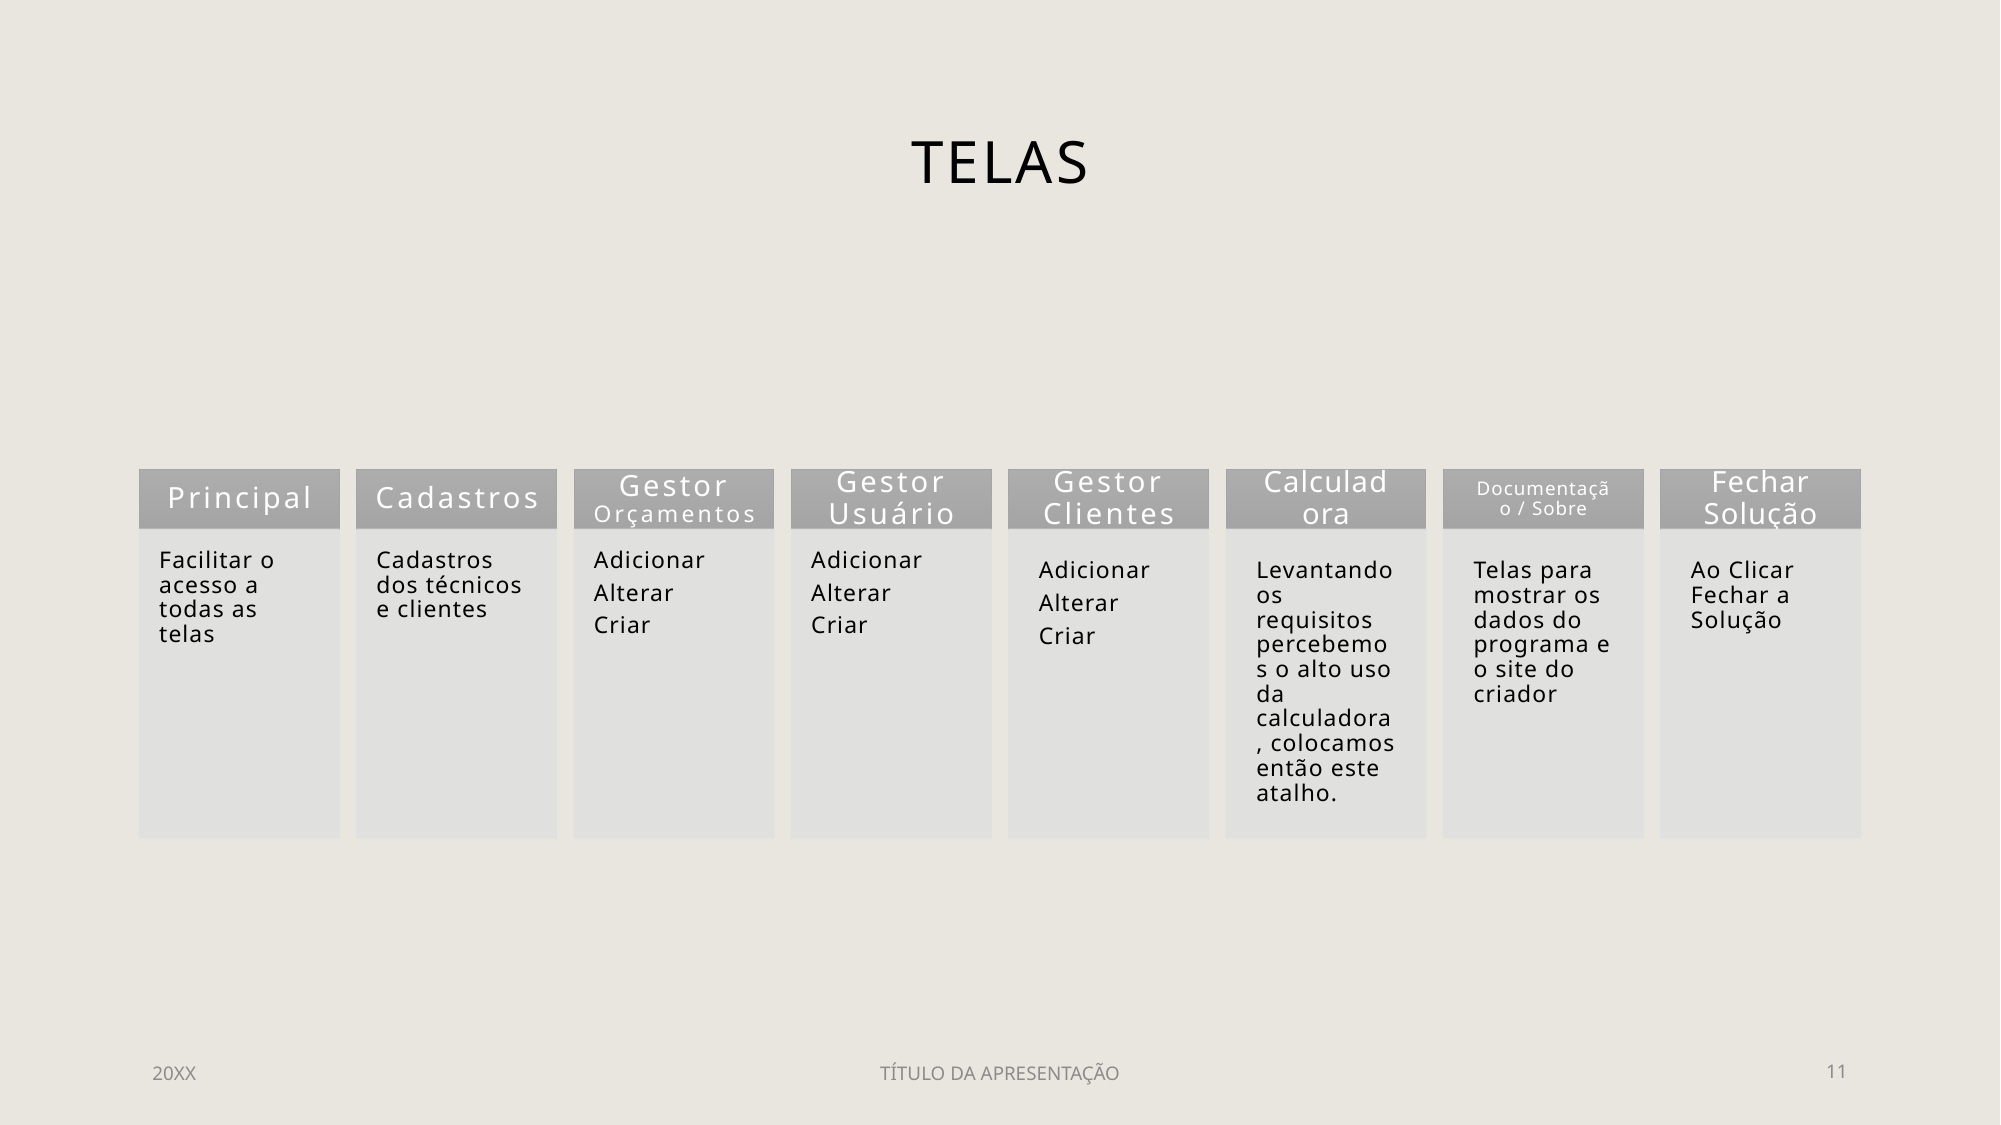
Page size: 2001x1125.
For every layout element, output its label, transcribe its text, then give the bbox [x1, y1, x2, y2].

slide_number 11 [1412, 1042, 1863, 1103]
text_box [137, 346, 1863, 961]
footer TÍTULO DA APRESENTAÇÃO [662, 1042, 1338, 1103]
title Telas [137, 55, 1863, 273]
slide_number 20XX [137, 1042, 588, 1103]
